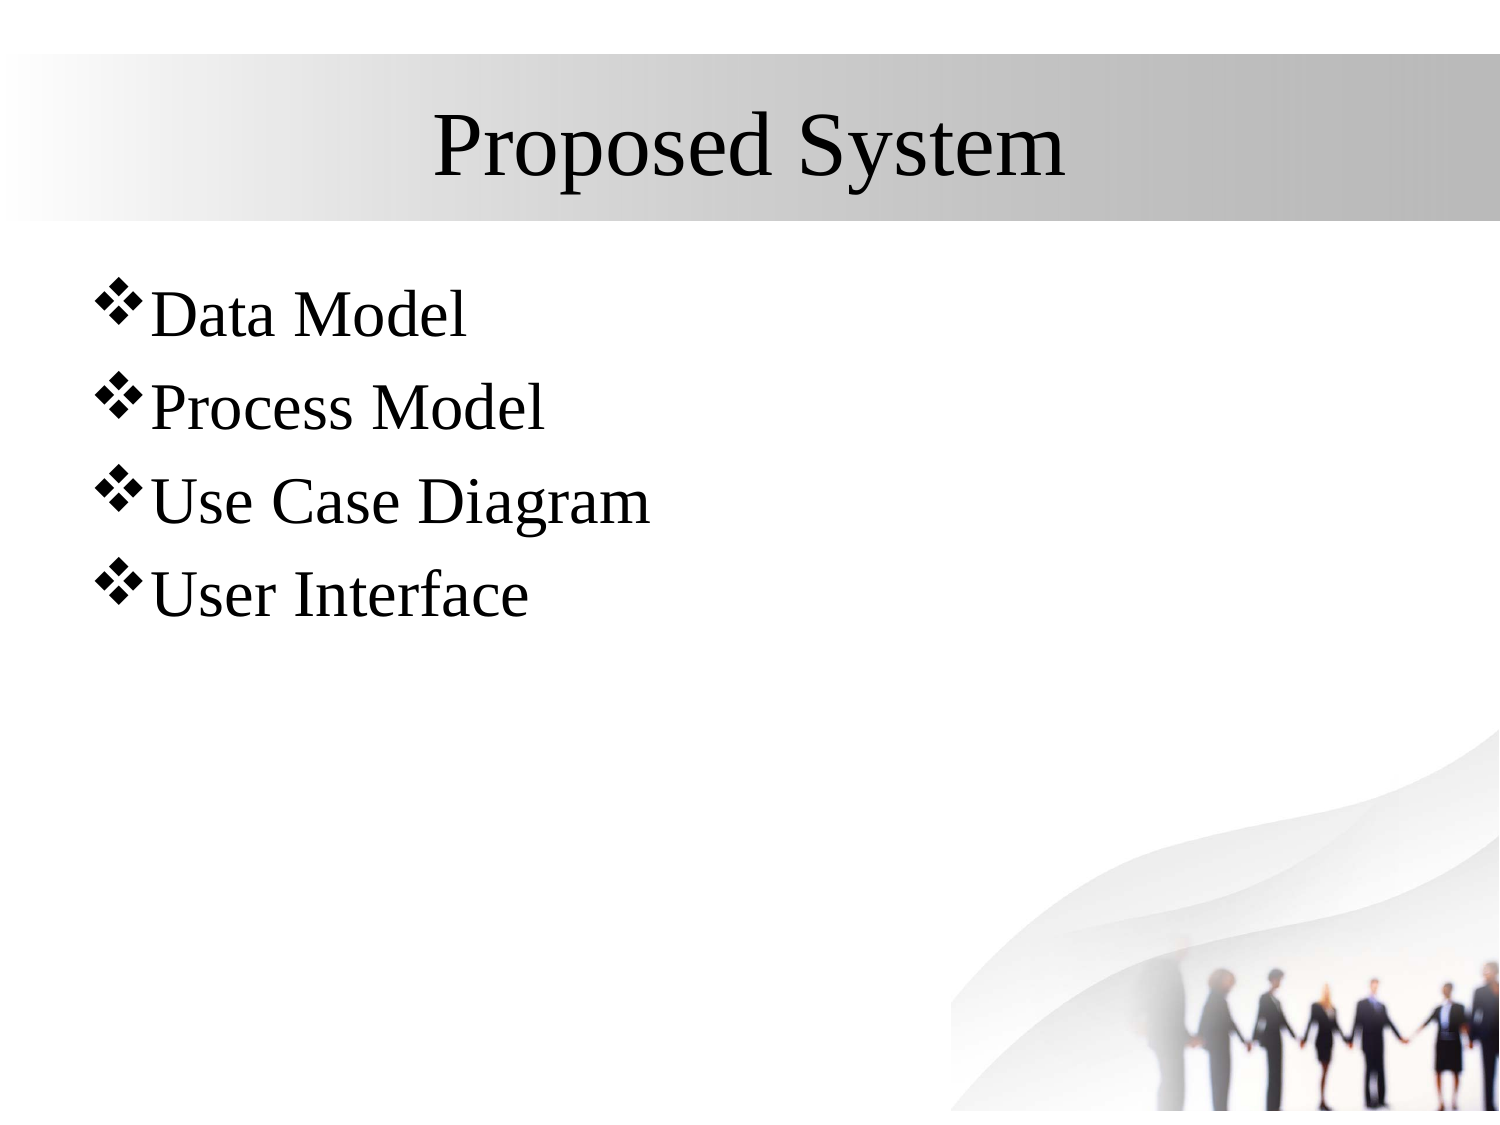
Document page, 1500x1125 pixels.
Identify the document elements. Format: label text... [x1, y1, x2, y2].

list Data Model Process Model Use Case Diagram User Interface [74, 262, 1426, 1006]
title Proposed System [74, 44, 1426, 233]
picture [951, 728, 1499, 1111]
